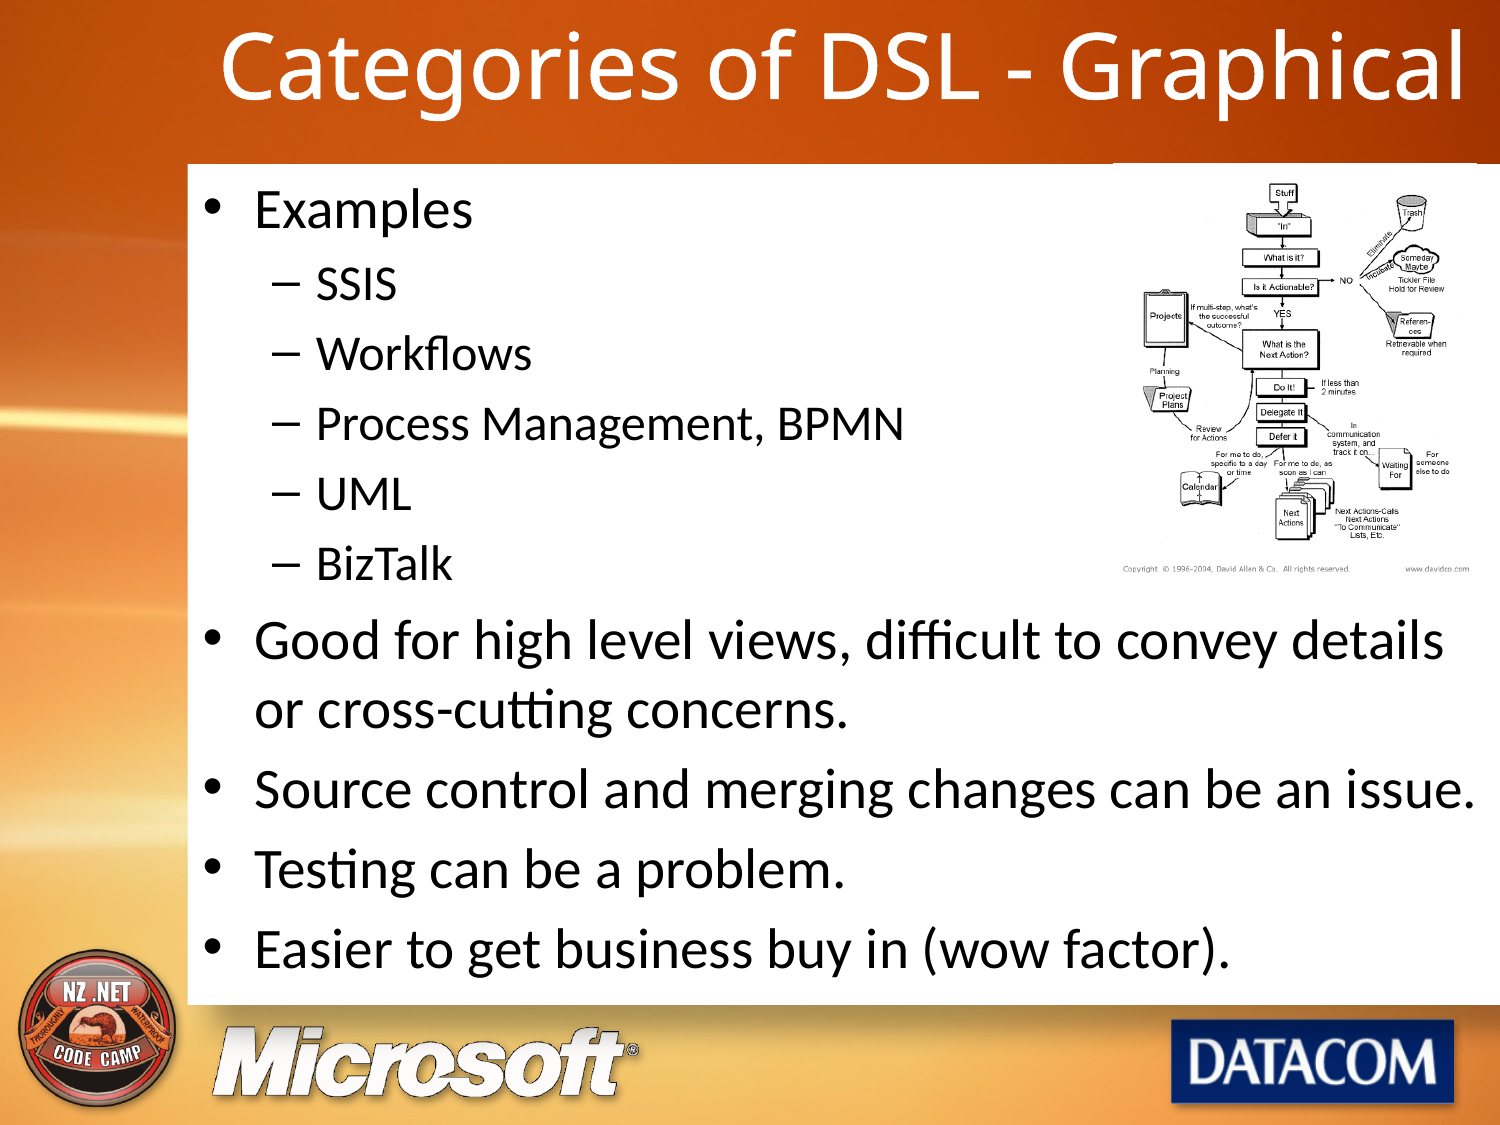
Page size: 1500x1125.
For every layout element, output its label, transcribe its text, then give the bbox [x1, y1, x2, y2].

list Examples SSIS Workflows Process Management, BPMN UML BizTalk Good for high level views, difficult to convey details or cross-cutting concerns. Source control and merging changes can be an issue. Testing can be a problem. Easier to get business buy in (wow factor). [187, 164, 1500, 1005]
picture [0, 0, 1500, 1125]
title Categories of DSL - Graphical [187, 0, 1500, 153]
